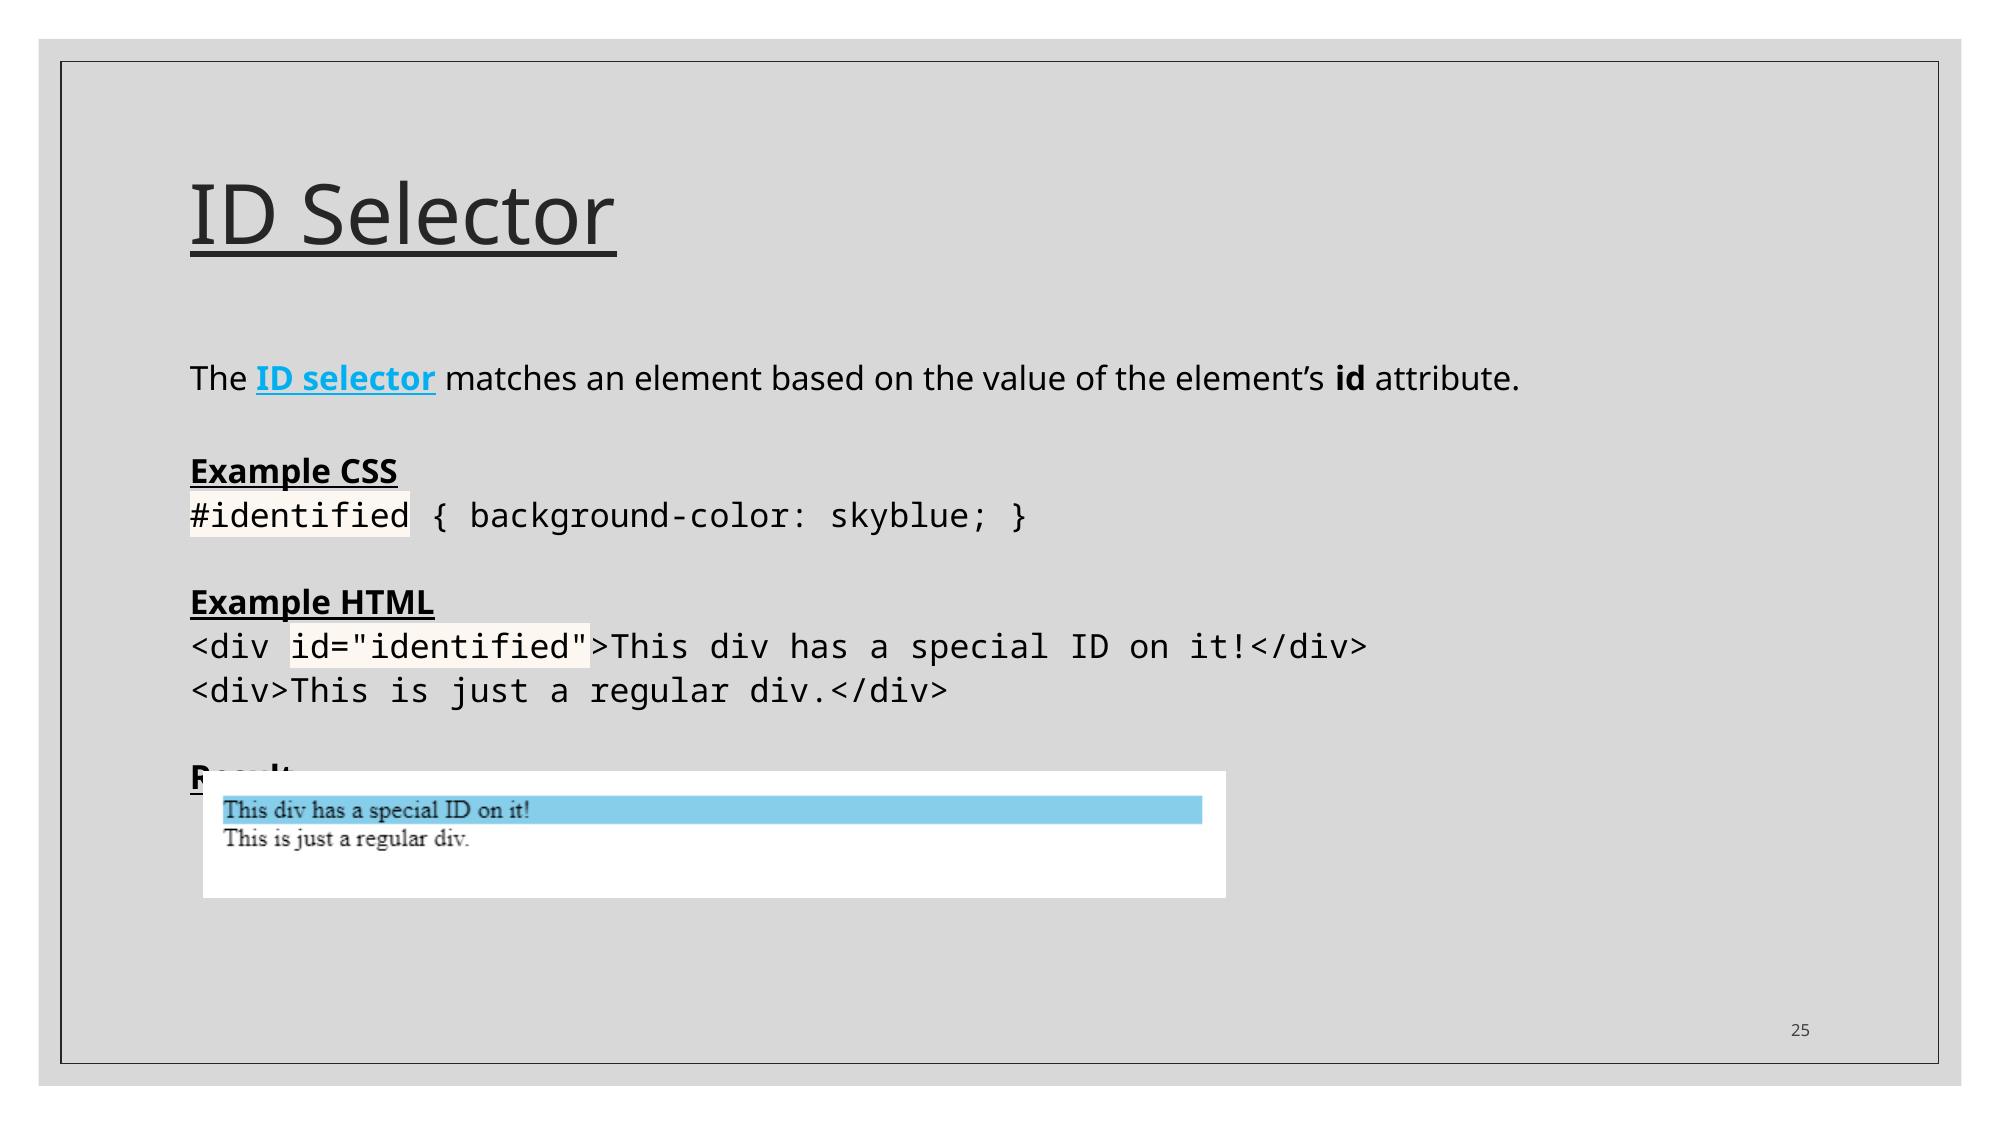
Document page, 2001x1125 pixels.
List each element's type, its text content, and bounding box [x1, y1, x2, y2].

slide_number 25 [1687, 990, 1825, 1050]
title ID Selector [174, 105, 1825, 331]
picture [203, 771, 1226, 898]
list The ID selector matches an element based on the value of the element’s id attribute. Example CSS #identified { background-color: skyblue; } Example HTML <div id="identified">This div has a special ID on it!</div> <div>This is just a regular div.</div> Result [174, 345, 1825, 977]
